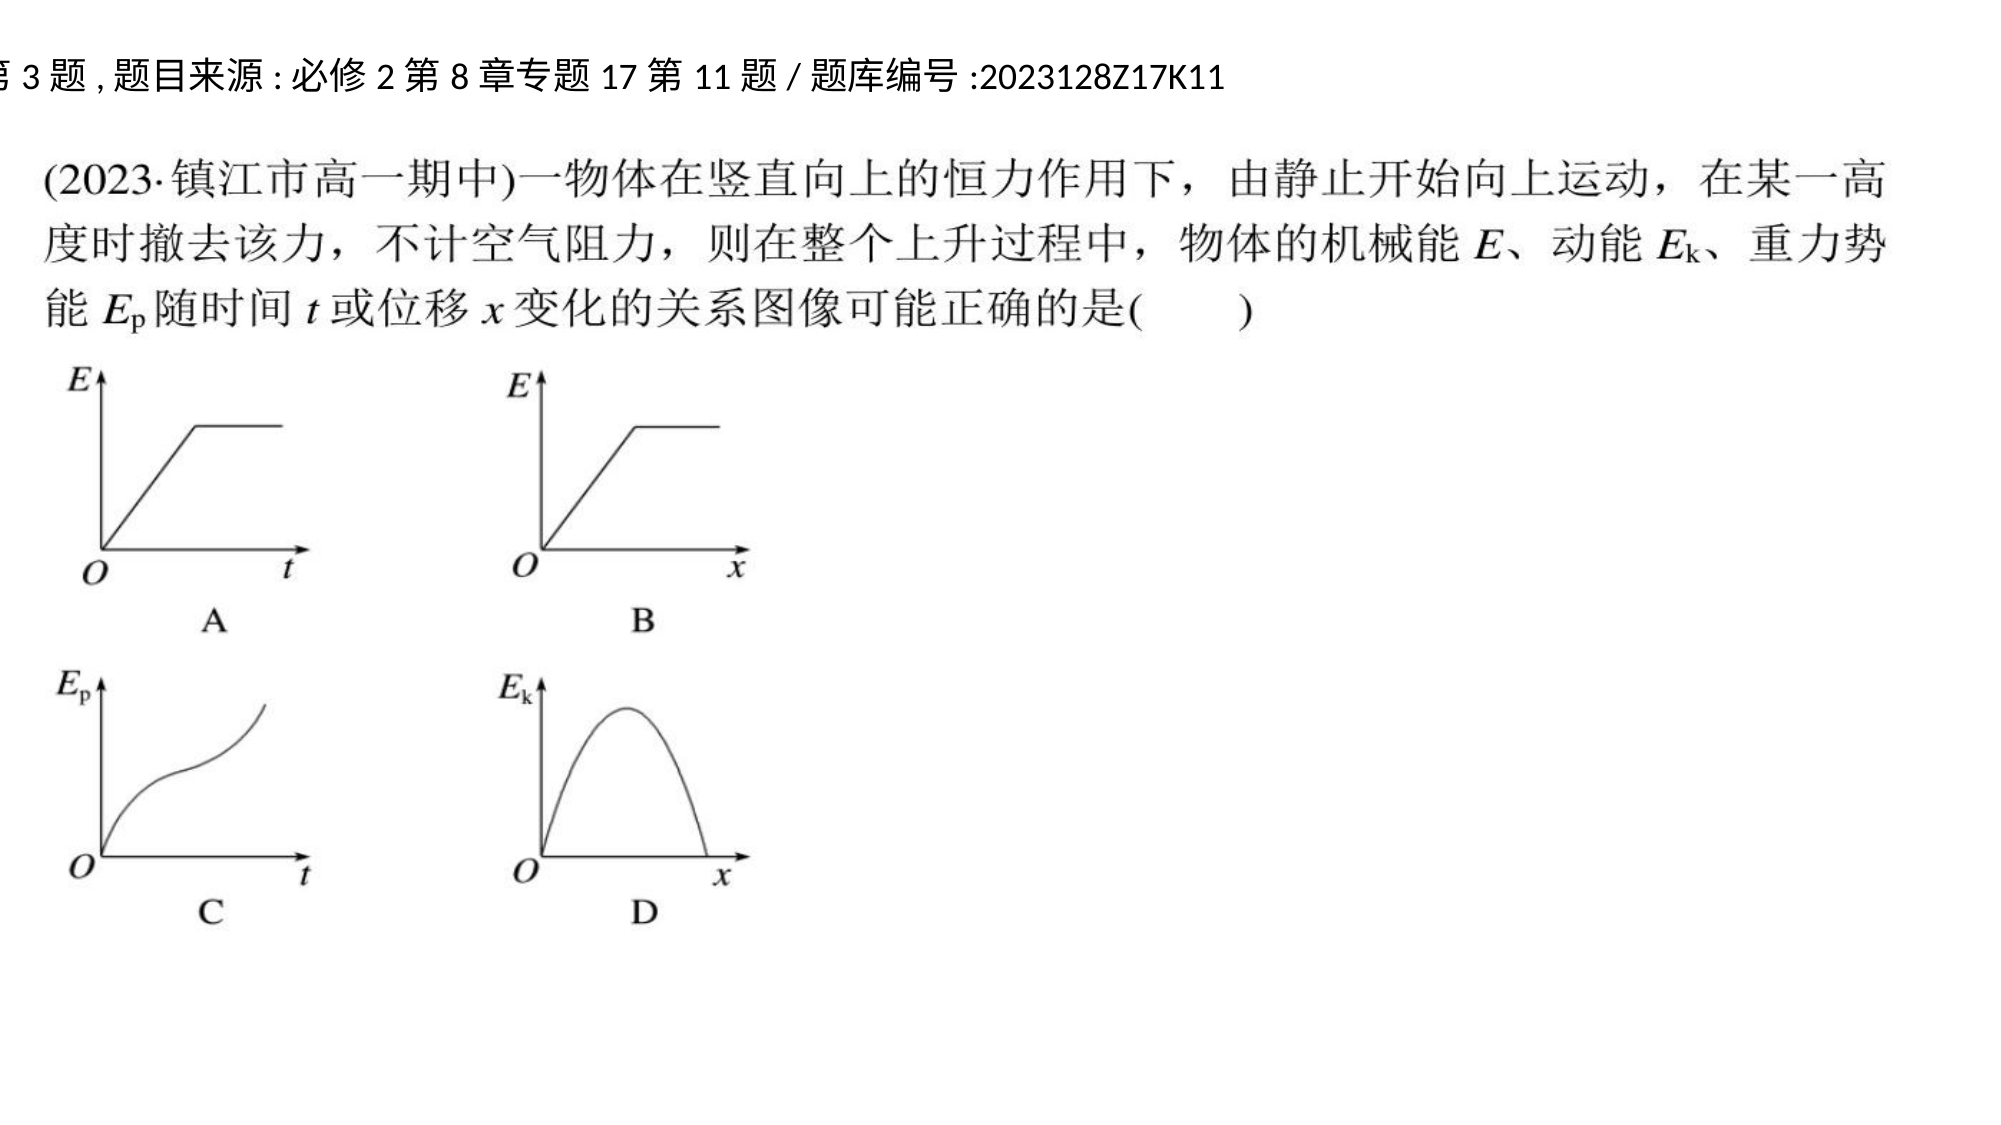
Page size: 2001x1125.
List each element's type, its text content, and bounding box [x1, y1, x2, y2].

text_box 第3题,题目来源:必修2第8章专题17第11题/题库编号:2023128Z17K11 [0, 0, 1240, 105]
picture [0, 149, 1949, 1125]
